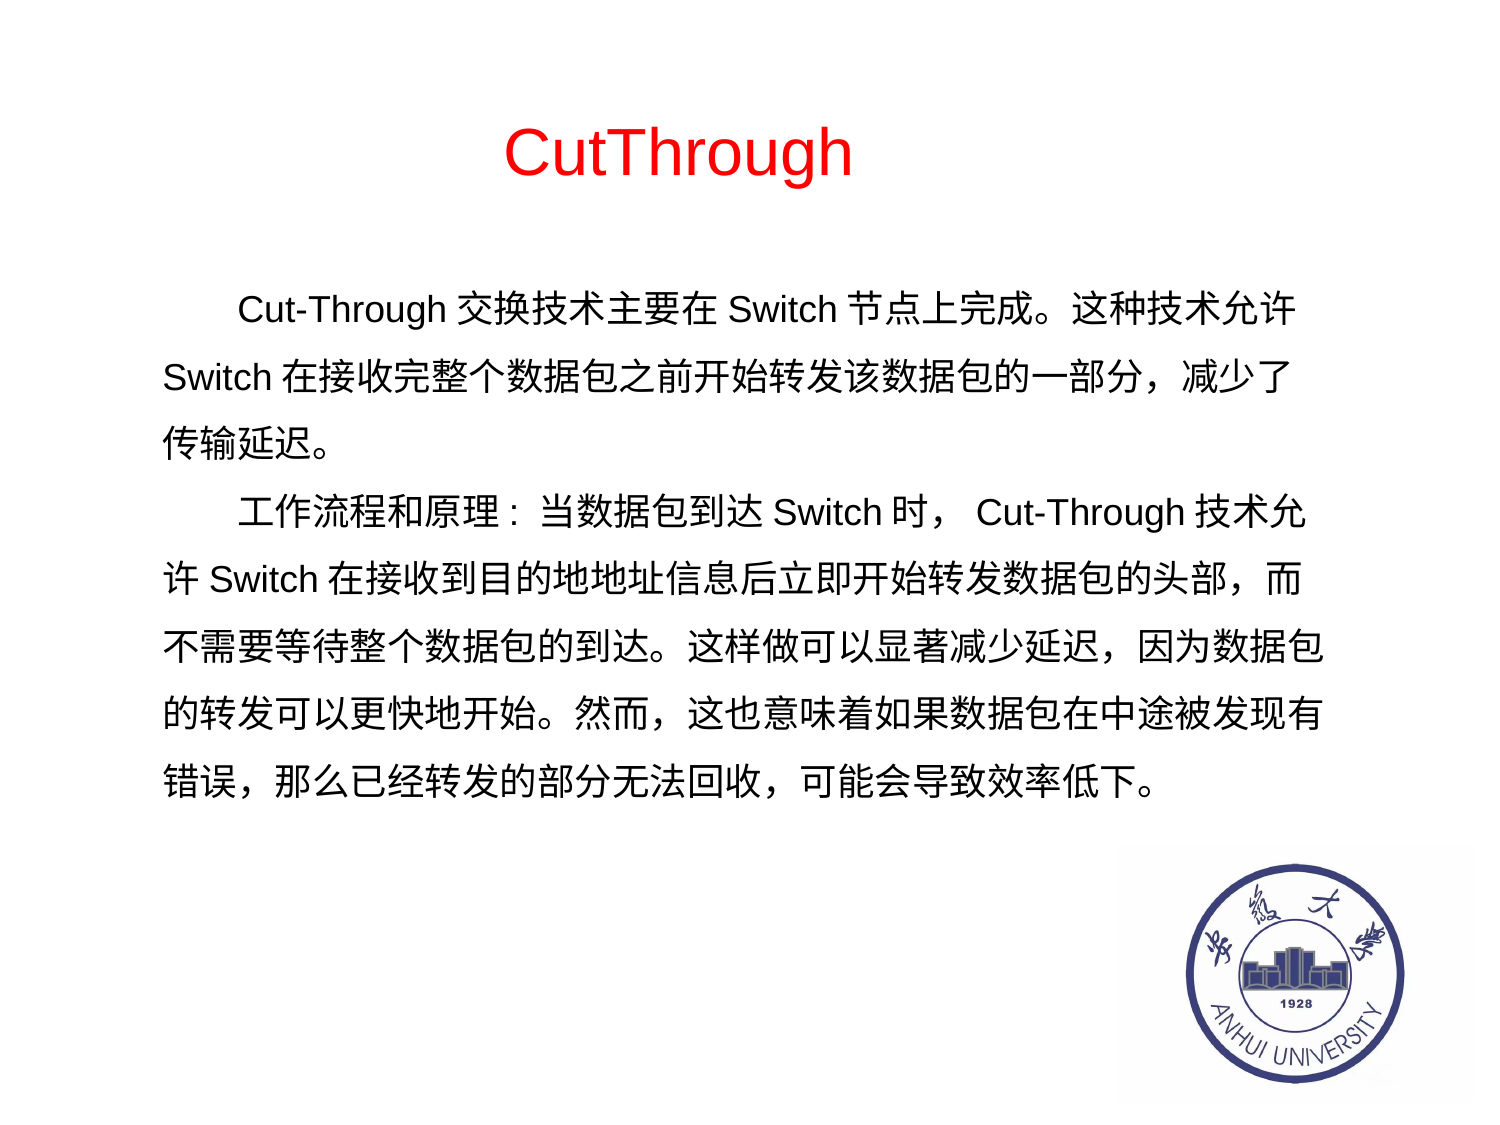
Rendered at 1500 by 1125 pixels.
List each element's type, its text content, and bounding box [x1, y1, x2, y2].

text_box Cut-Through交换技术主要在Switch节点上完成。这种技术允许Switch在接收完整个数据包之前开始转发该数据包的一部分，减少了传输延迟。 工作流程和原理: 当数据包到达Switch时，Cut-Through技术允许Switch在接收到目的地地址信息后立即开始转发数据包的头部，而不需要等待整个数据包的到达。这样做可以显著减少延迟，因为数据包的转发可以更快地开始。然而，这也意味着如果数据包在中途被发现有错误，那么已经转发的部分无法回收，可能会导致效率低下。 [147, 255, 1346, 810]
picture [1116, 845, 1474, 1102]
text_box CutThrough [324, 101, 1034, 197]
